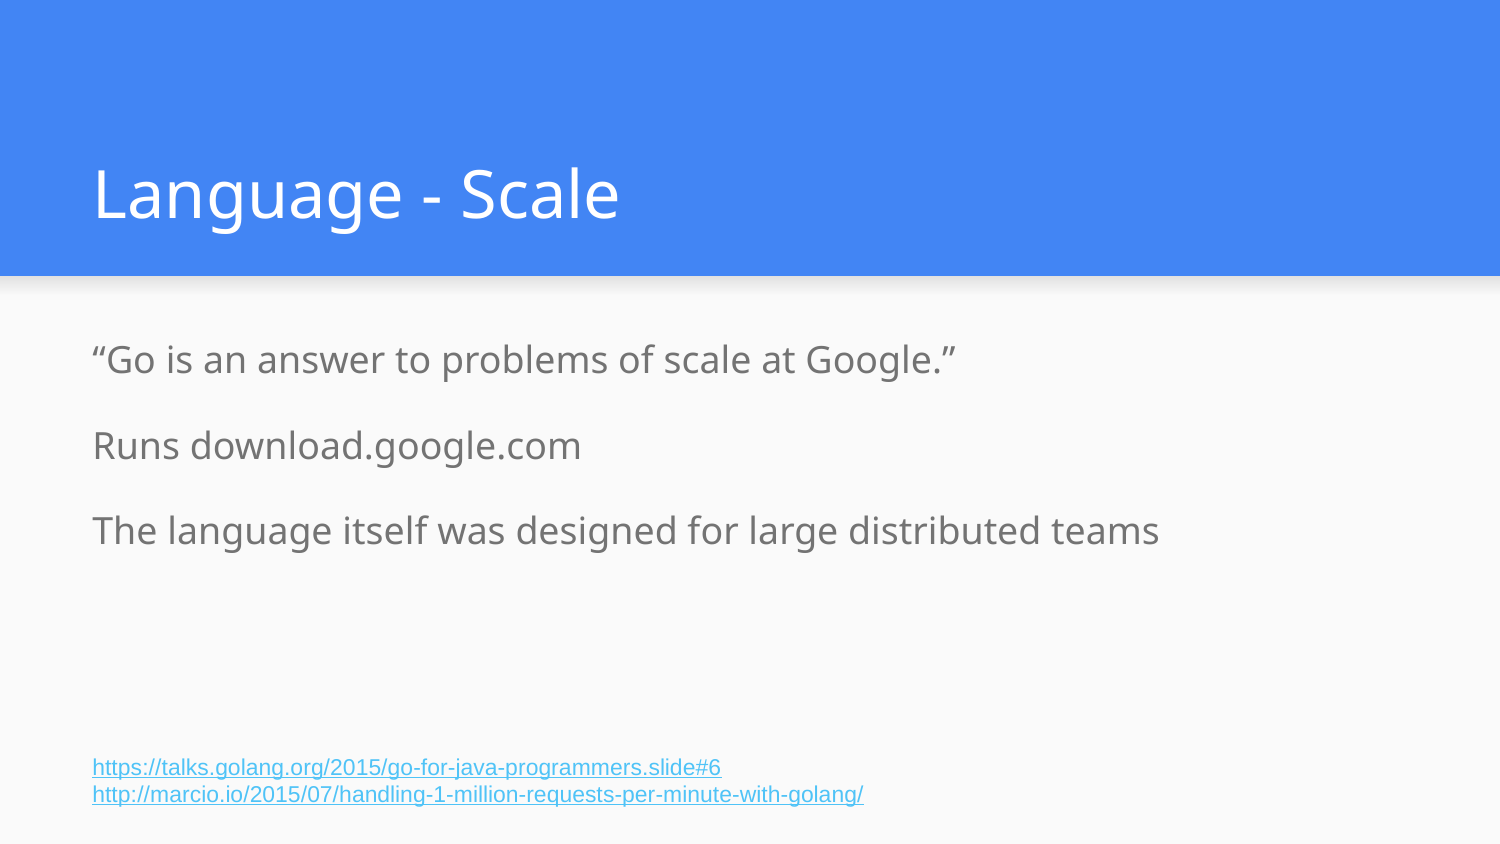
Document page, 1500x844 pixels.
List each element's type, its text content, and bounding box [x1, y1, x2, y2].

text_box https://talks.golang.org/2015/go-for-java-programmers.slide#6 http://marcio.io/2015/07/handling-1-million-requests-per-minute-with-golang/ [77, 737, 1242, 824]
title Language - Scale [77, 121, 1427, 248]
list “Go is an answer to problems of scale at Google.” Runs download.google.com The language itself was designed for large distributed teams [77, 314, 1427, 562]
